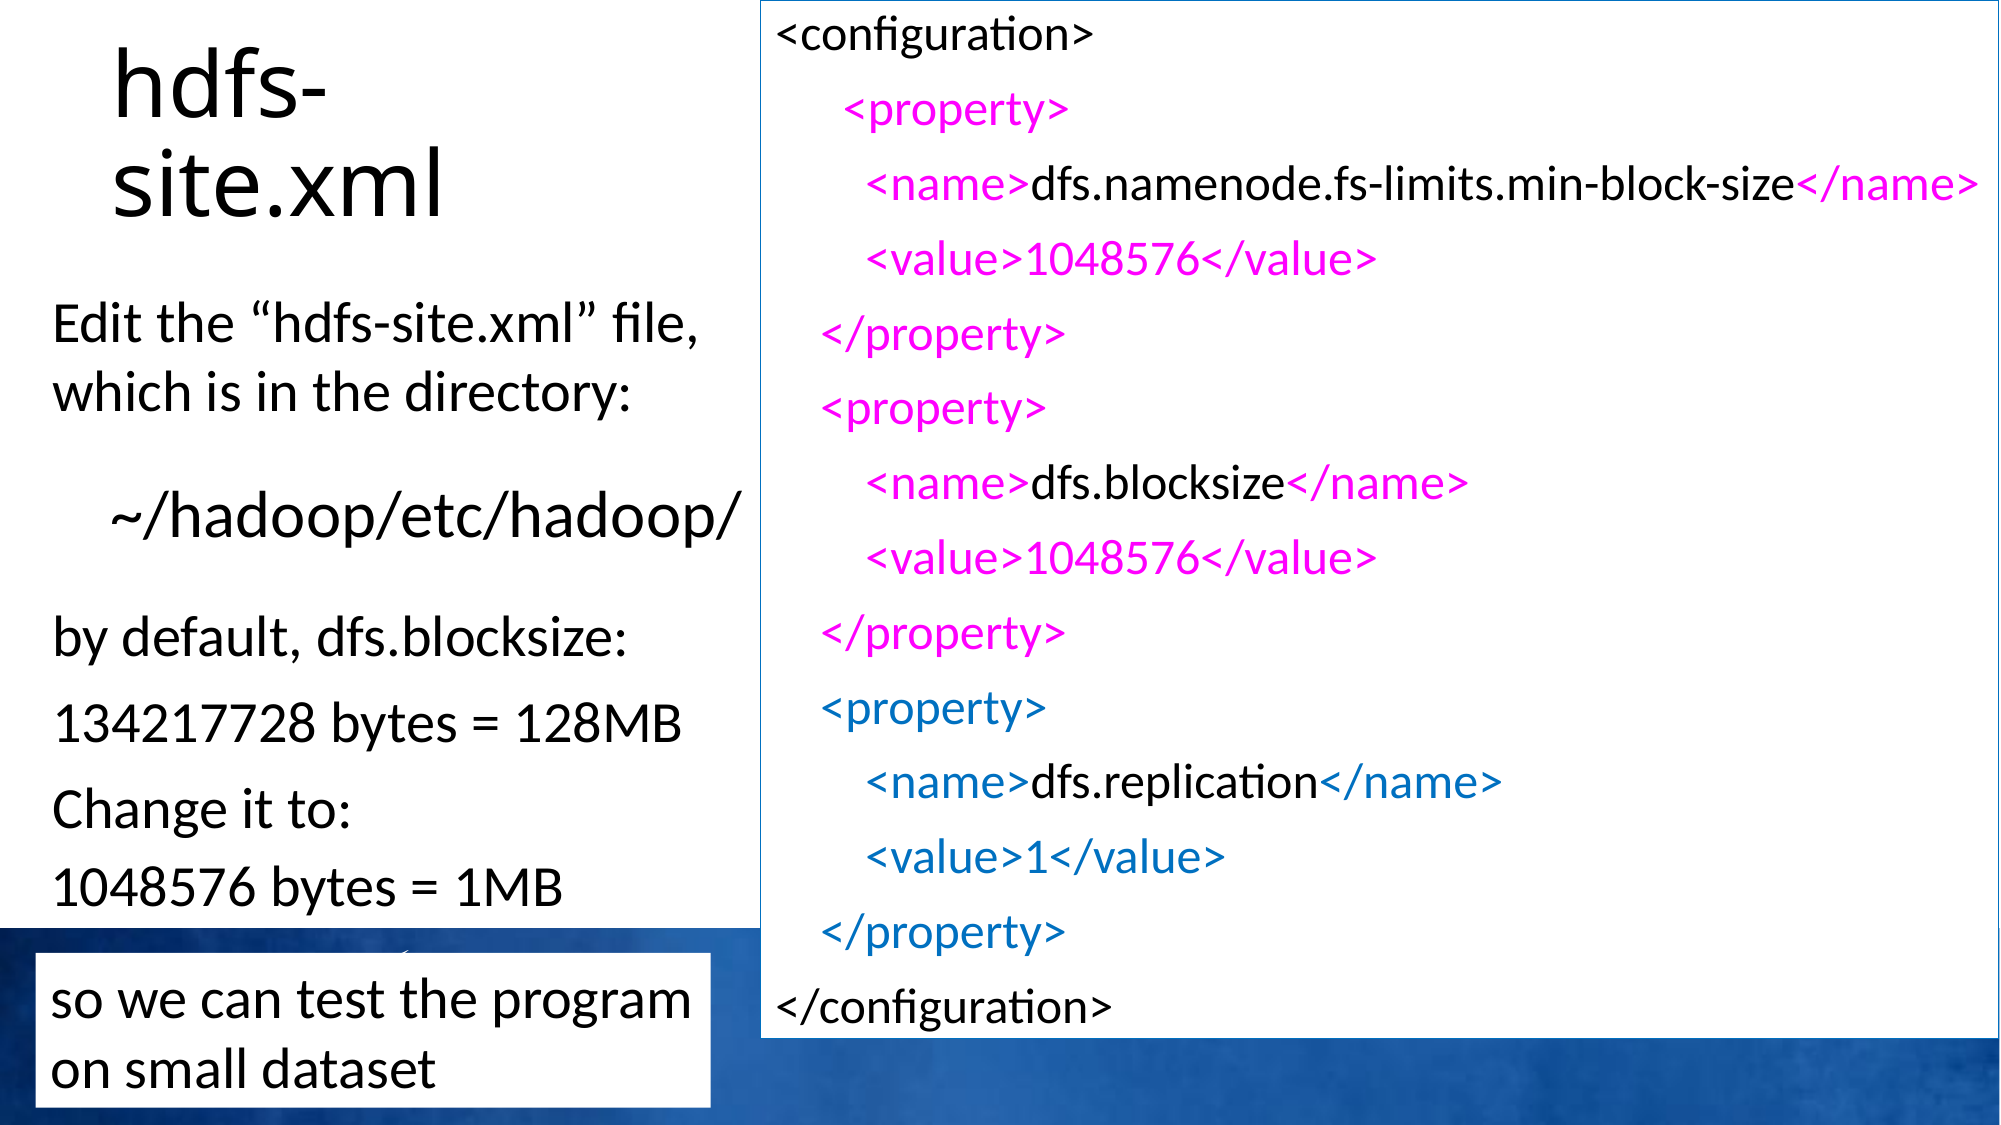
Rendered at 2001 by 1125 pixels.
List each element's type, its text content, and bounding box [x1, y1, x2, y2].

list <configuration> <property> <name>dfs.namenode.fs-limits.min-block-size</name> <value>1048576</value> </property> <property> <name>dfs.blocksize</name> <value>1048576</value> </property> <property> <name>dfs.replication</name> <value>1</value> </property> </configuration> [760, 0, 1999, 1039]
picture [0, 928, 2000, 1125]
text_box so we can test the program on small dataset [35, 952, 711, 1108]
text_box by default, dfs.blocksize: [37, 590, 652, 676]
title hdfs-site.xml [96, 66, 670, 209]
text_box Edit the “hdfs-site.xml” file, which is in the directory: [37, 276, 776, 431]
text_box ~/hadoop/etc/hadoop/ [95, 463, 776, 559]
text_box 134217728 bytes = 128MB [37, 676, 711, 762]
text_box Change it to: [37, 762, 386, 848]
text_box 1048576 bytes = 1MB [35, 840, 627, 926]
